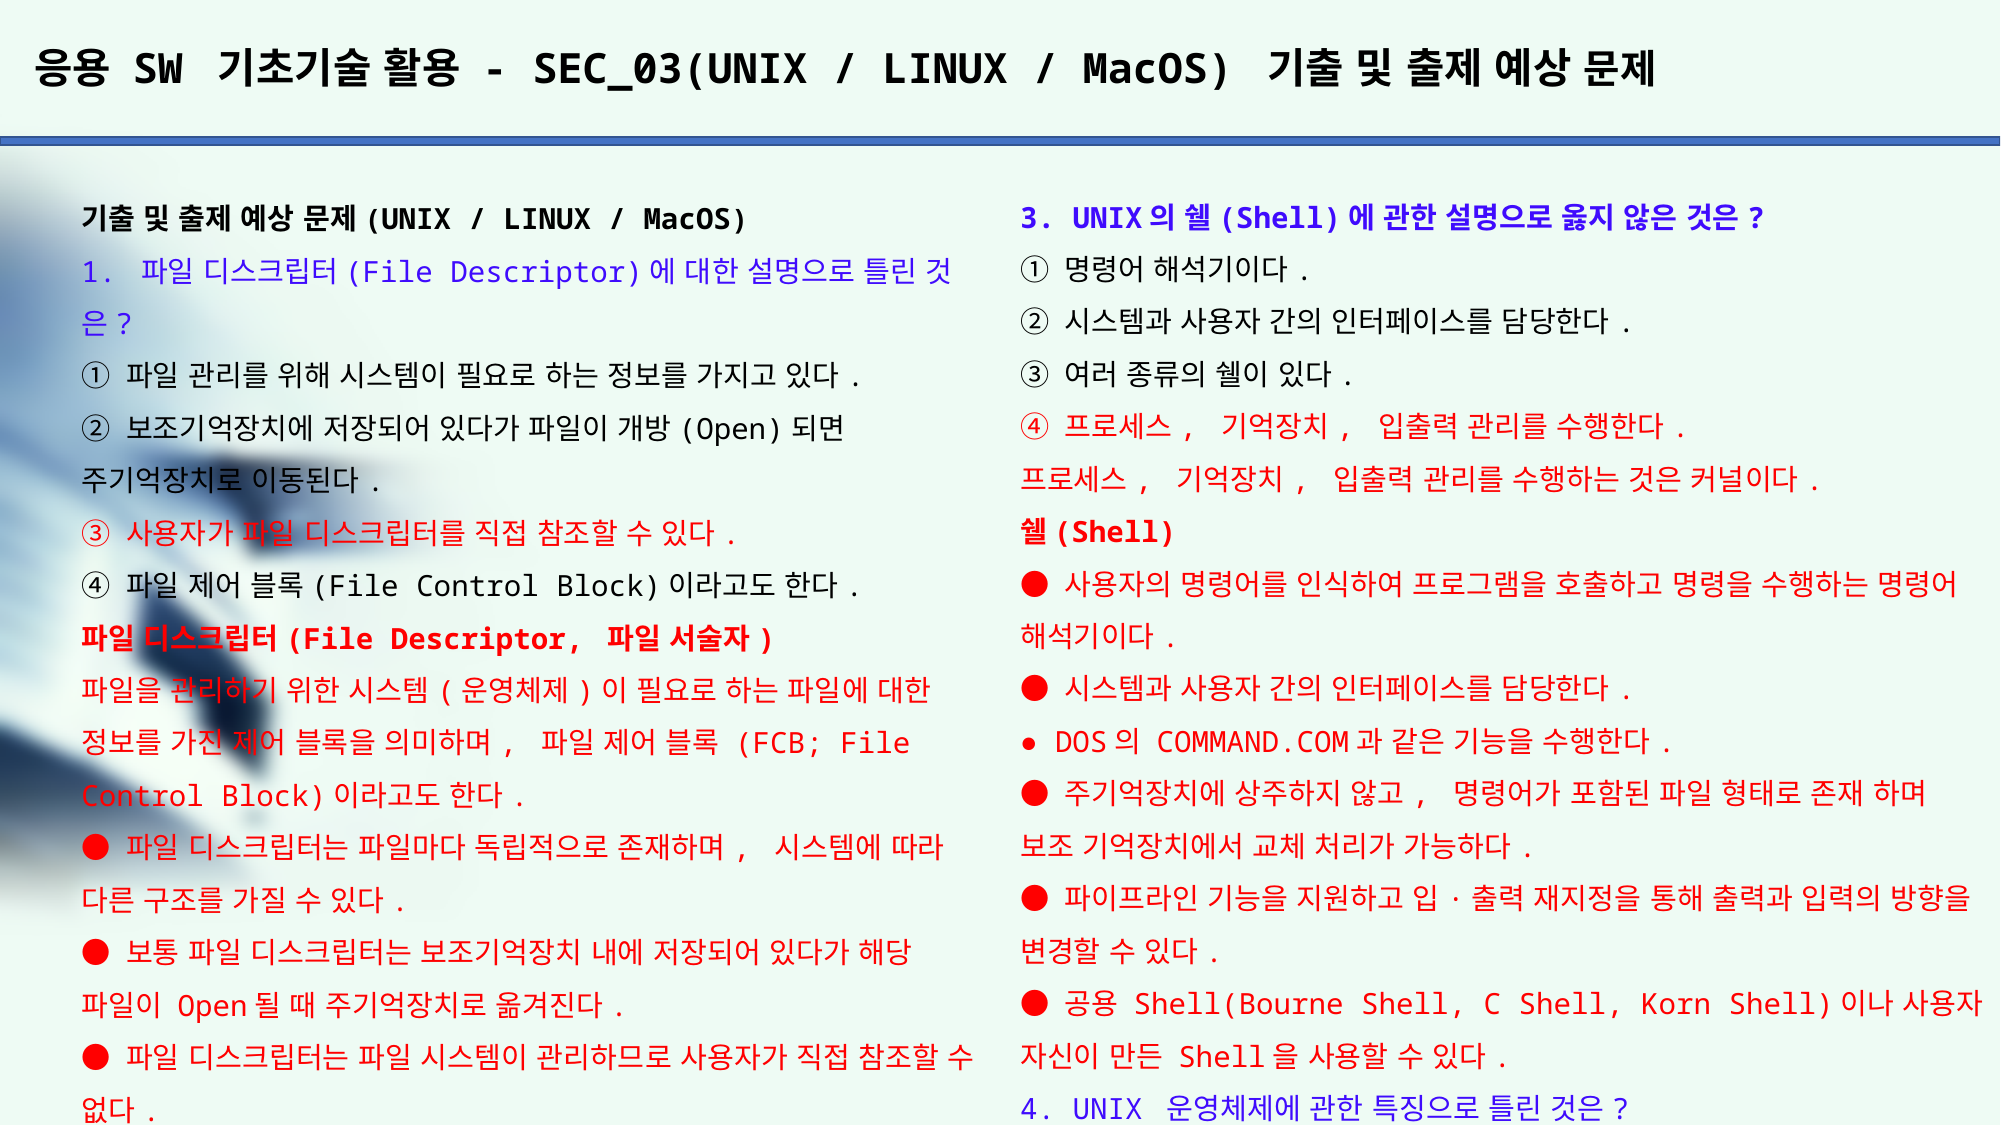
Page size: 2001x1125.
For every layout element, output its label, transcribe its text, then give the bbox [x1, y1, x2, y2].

picture [0, 146, 2000, 1125]
title 응용 SW 기초기술 활용 - SEC_03(UNIX / LINUX / MacOS) 기출 및 출제 예상 문제 [19, 14, 1993, 126]
text_box 3. UNIX의 쉘(Shell)에 관한 설명으로 옳지 않은 것은? ① 명령어 해석기이다. ② 시스템과 사용자 간의 인터페이스를 담당한다. ③ 여러 종류의 쉘이 있다. ④ 프로세스, 기억장치, 입출력 관리를 수행한다. 프로세스, 기억장치, 입출력 관리를 수행하는 것은 커널이다. 쉘(Shell) ● 사용자의 명령어를 인식하여 프로그램을 호출하고 명령을 수행하는 명령어 해석기이다. ● 시스템과 사용자 간의 인터페이스를 담당한다. ● DOS의 COMMAND.COM과 같은 기능을 수행한다. ● 주기억장치에 상주하지 않고, 명령어가 포함된 파일 형태로 존재 하며 보조 기억장치에서 교체 처리가 가능하다. ● 파이프라인 기능을 지원하고 입·출력 재지정을 통해 출력과 입력의 방향을 변경할 수 있다. ● 공용 Shell(Bourne Shell, C Shell, Korn Shell)이나 사용자 자신이 만든 Shell을 사용할 수 있다. 4. UNIX 운영체제에 관한 특징으로 틀린 것은? ① 하나 이상의 작업에 대하여 백그라운드에서 수행이 가능하다. ② Multi-User는 지원하지만 Multi-Tasking은 지원하지 않는다. ③ 트리 구조의 파일 시스템을 갖는다. ④ 이식성이 높으며 장치 간의 호환성이 높다. UNIX의 개요 및 특징 UNIX는 1960년대 AT&T, 벨(Bell) 연구소, MIT, General Electric이 공동 개발한 운영체제이다. ● 시분할 시스템(Time Sharing System)을 위해 설계된 대화식 운영체제로, 소스가 공개된 개방형 시스템(Open System)이다. ● 대부분 C 언어로 작성되어 있어 이식성이 높으며 장치, 프로세스 간의 호환성이 높다. ● 크기가 작고 이해하기가 쉽다. ● 다중 사용자(Multi-User), 다중 작업(Multi-Tasking)을 지원한다. ● 많은 네트워킹 기능을 제공하므로 통신망(Network) 관리용 운영체제로 적합하다. ● 트리 구조의 파일 시스템을 갖는다. ● 전문적인 프로그램 개발에 용이하다. ● 다양한 유틸리티 프로그램들이 존재한다. [1005, 174, 2000, 1125]
picture [0, 0, 2000, 136]
text_box 기출 및 출제 예상 문제(UNIX / LINUX / MacOS) 1. 파일 디스크립터(File Descriptor)에 대한 설명으로 틀린 것은? ① 파일 관리를 위해 시스템이 필요로 하는 정보를 가지고 있다. ② 보조기억장치에 저장되어 있다가 파일이 개방(Open)되면 주기억장치로 이동된다. ③ 사용자가 파일 디스크립터를 직접 참조할 수 있다. ④ 파일 제어 블록(File Control Block)이라고도 한다. 파일 디스크립터(File Descriptor, 파일 서술자) 파일을 관리하기 위한 시스템(운영체제)이 필요로 하는 파일에 대한 정보를 가진 제어 블록을 의미하며, 파일 제어 블록 (FCB; File Control Block)이라고도 한다. ● 파일 디스크립터는 파일마다 독립적으로 존재하며, 시스템에 따라 다른 구조를 가질 수 있다. ● 보통 파일 디스크립터는 보조기억장치 내에 저장되어 있다가 해당 파일이 Open될 때 주기억장치로 옮겨진다. ● 파일 디스크립터는 파일 시스템이 관리하므로 사용자가 직접 참조할 수 없다. 2. 운영체제에서 커널의 기능이 아닌 것은? ① 프로세스 생성, 종료 ② 사용자 인터페이스 ③ 기억장치 할당, 회수 ④ 파일 시스템 관리 쉘이 시스템과 사용자 간의 인터페이스를 담당한다. 커널(Kernel) ● UNIX의 가장 핵심적인 부분이다. ● 컴퓨터가 부팅될 때 주기억장치에 적재된 후 상주하면서 실행 된다. ● 하드웨어를 보호하고, 프로그램과 하드웨어 간의 인터페이스 역할을 담당한다. ● 프로세스(CPU 스케줄링) 관리, 기억장치 관리, 파일 관리, 입·출력 관리, 프로세스간 통신, 데이터 전송 및 변환 등 여러 가지 기능을 수행한다. [66, 175, 1000, 1125]
